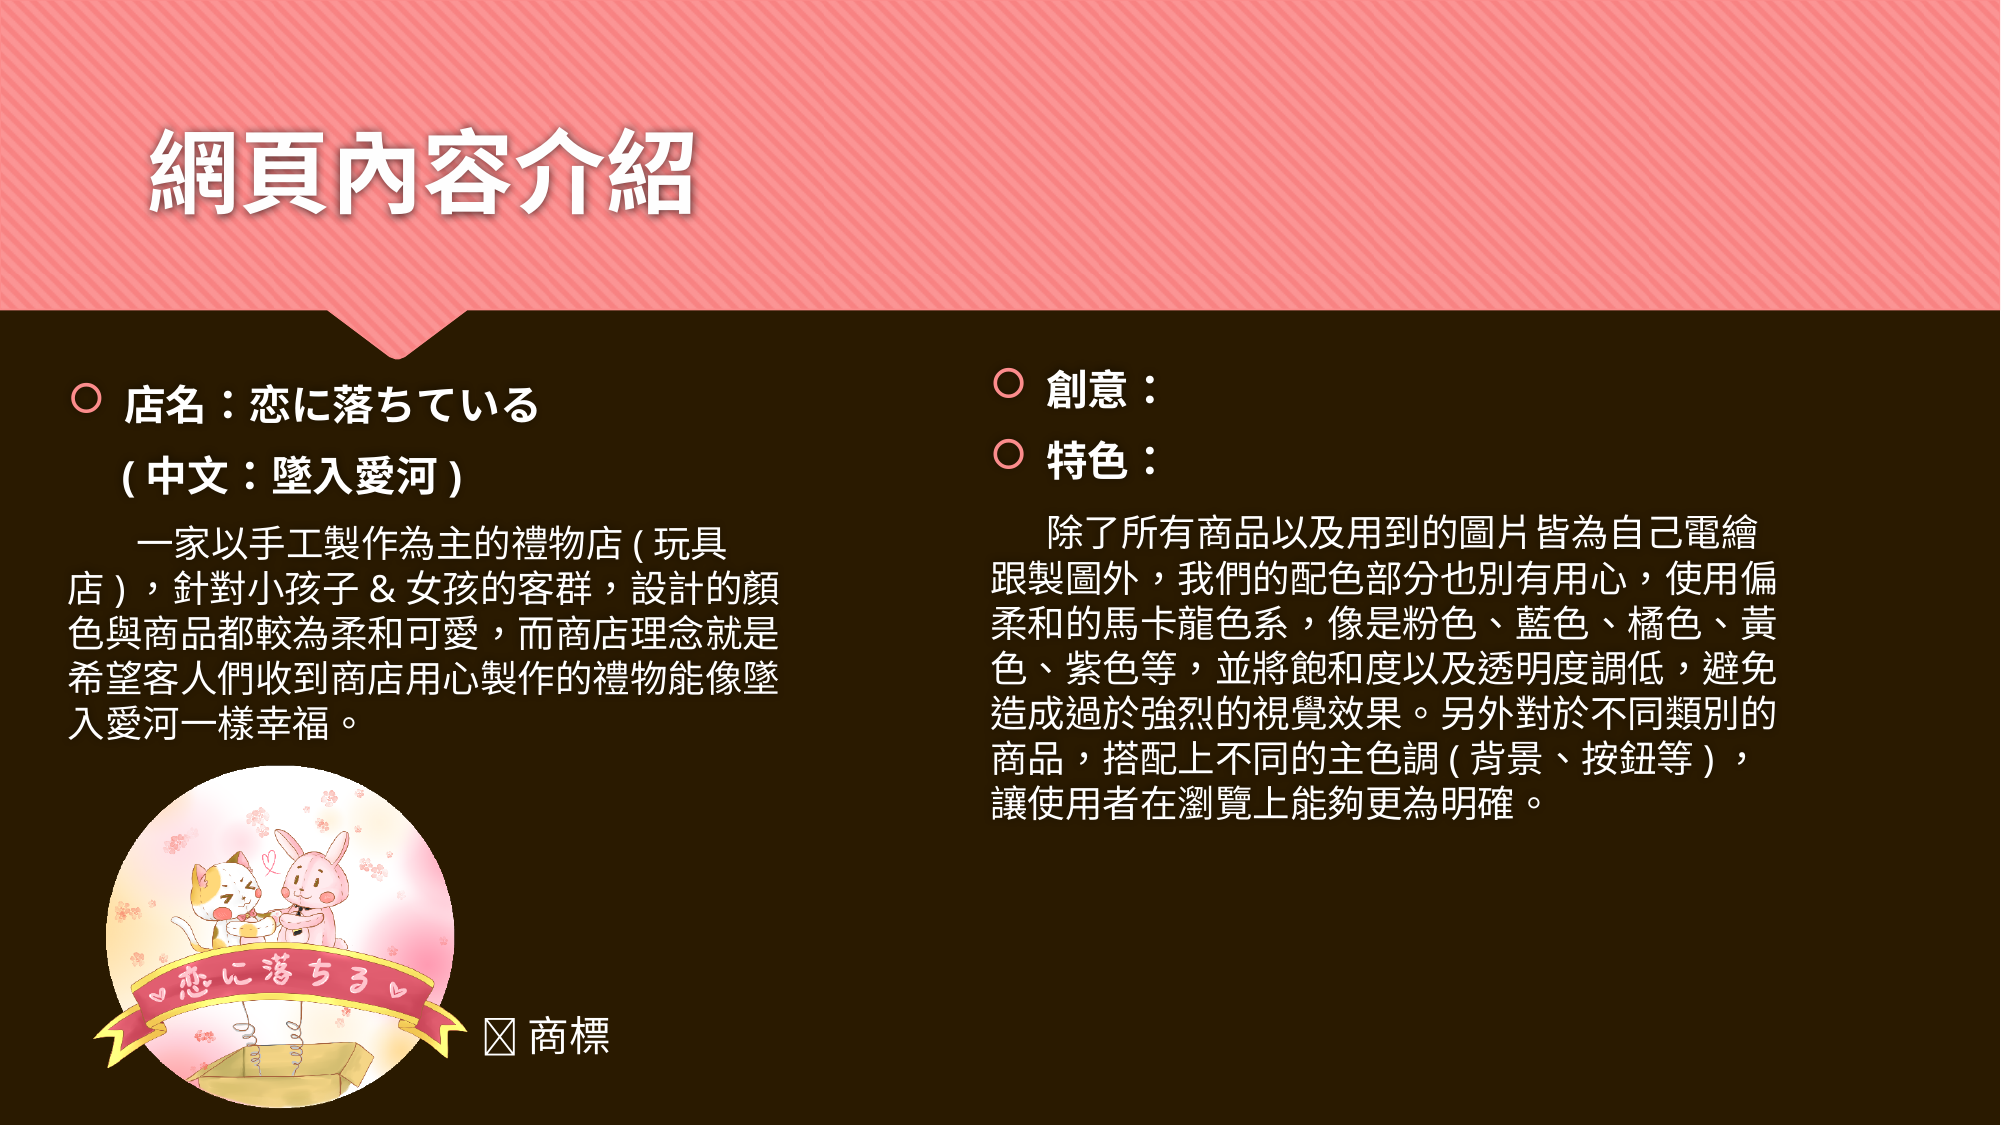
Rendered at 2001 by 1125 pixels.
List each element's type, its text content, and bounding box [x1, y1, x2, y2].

text_box 商標 [487, 1001, 627, 1067]
list 店名：恋に落ちている (中文：墜入愛河) 一家以手工製作為主的禮物店(玩具店)，針對小孩子&女孩的客群，設計的顏色與商品都較為柔和可愛，而商店理念就是希望客人們收到商店用心製作的禮物能像墜入愛河一樣幸福。 [52, 295, 815, 893]
list 創意： 特色： 除了所有商品以及用到的圖片皆為自己電繪跟製圖外，我們的配色部分也別有用心，使用偏柔和的馬卡龍色系，像是粉色、藍色、橘色、黃色、紫色等，並將飽和度以及透明度調低，避免造成過於強烈的視覺效果。另外對於不同類別的商品，搭配上不同的主色調(背景、按鈕等)，讓使用者在瀏覽上能夠更為明確。 [975, 295, 1799, 893]
picture [45, 735, 487, 1125]
title 網頁內容介紹 [132, 73, 1868, 233]
